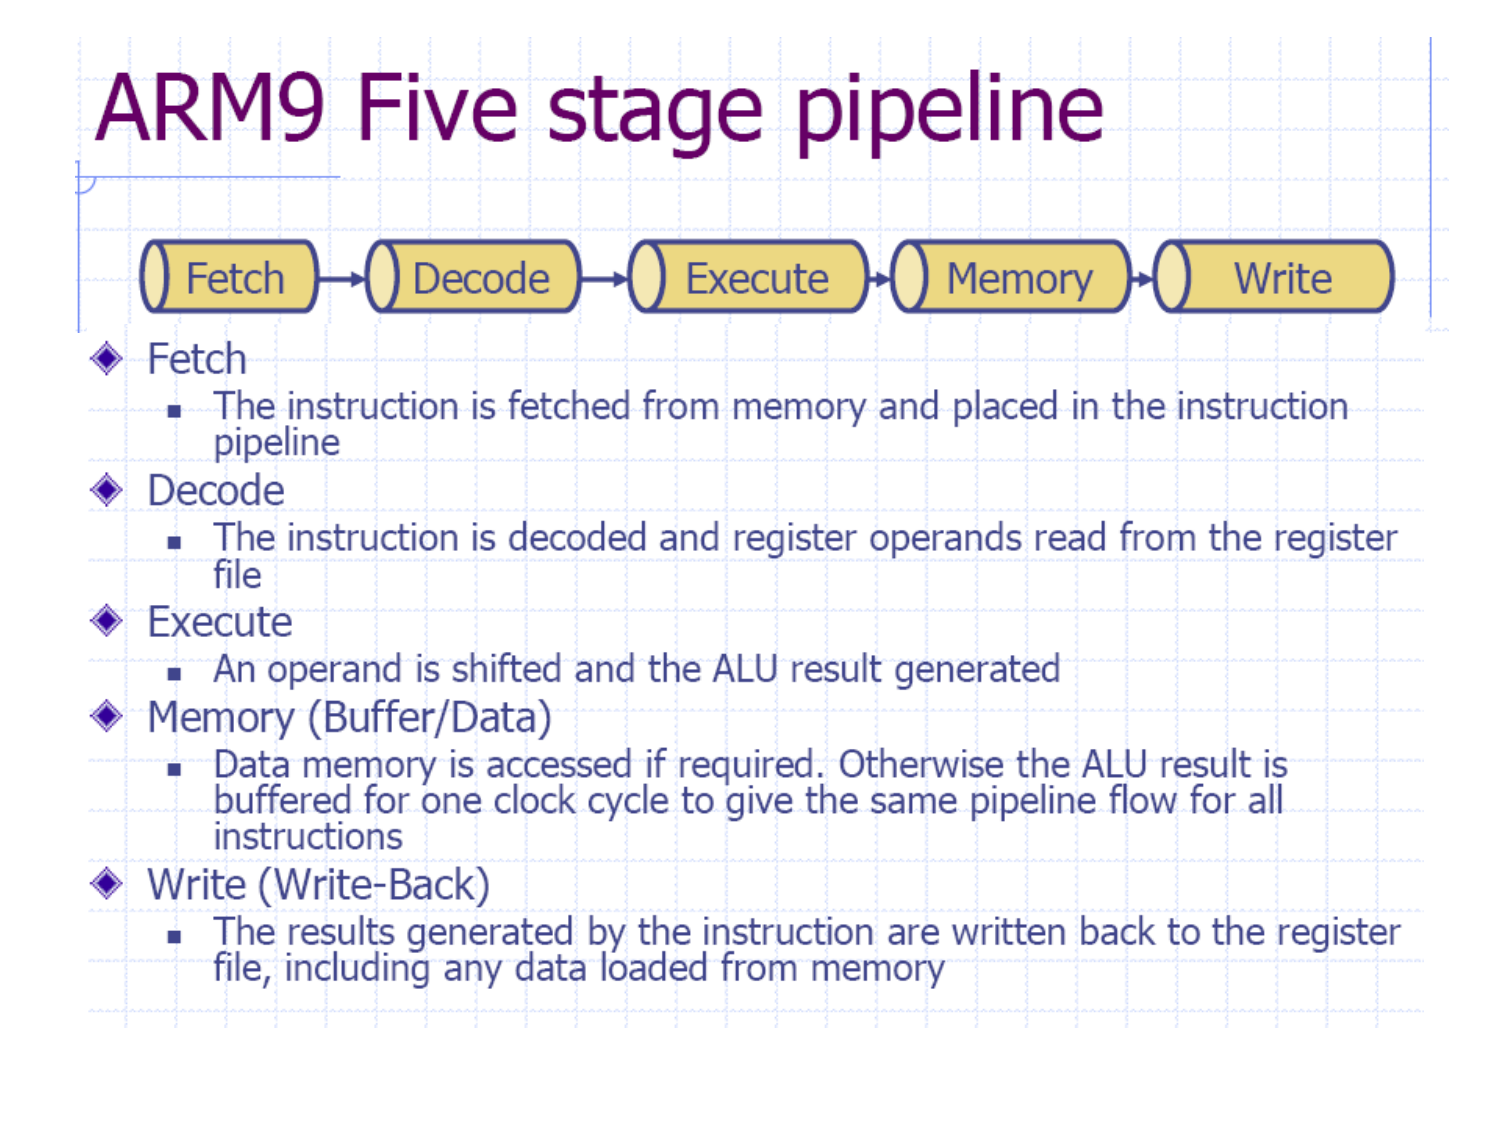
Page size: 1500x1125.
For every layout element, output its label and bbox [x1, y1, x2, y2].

picture [74, 37, 1449, 334]
list [87, 324, 1424, 1029]
